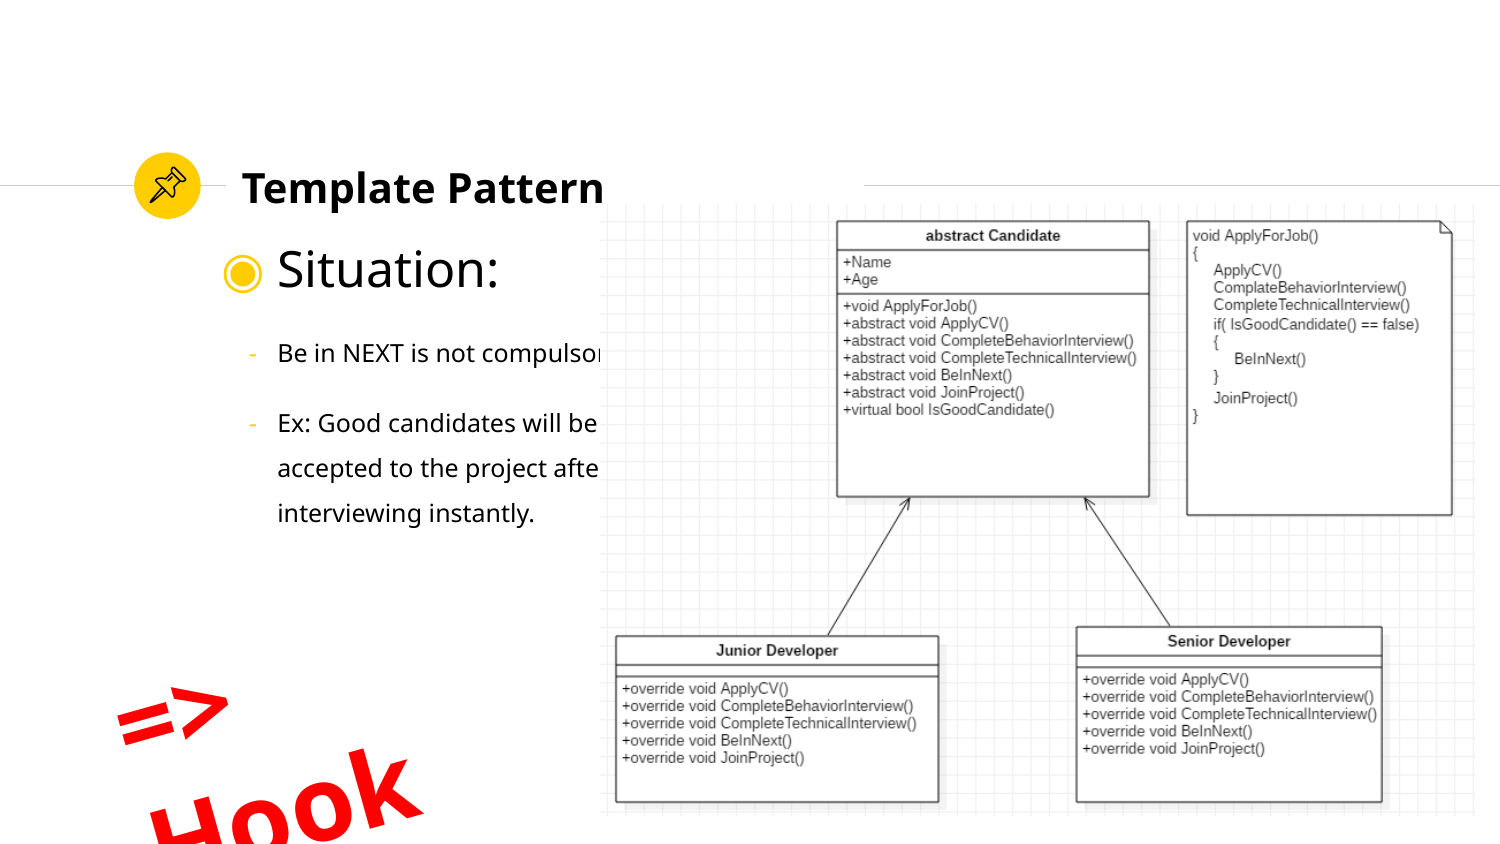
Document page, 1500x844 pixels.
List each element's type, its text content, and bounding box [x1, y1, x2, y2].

title Template Pattern [226, 151, 863, 222]
picture [599, 203, 1476, 816]
text_box => Hook [80, 534, 548, 779]
list Situation: Be in NEXT is not compulsory Ex: Good candidates will be accepted to the project after interviewing instantly. [191, 222, 594, 472]
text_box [150, 166, 186, 203]
